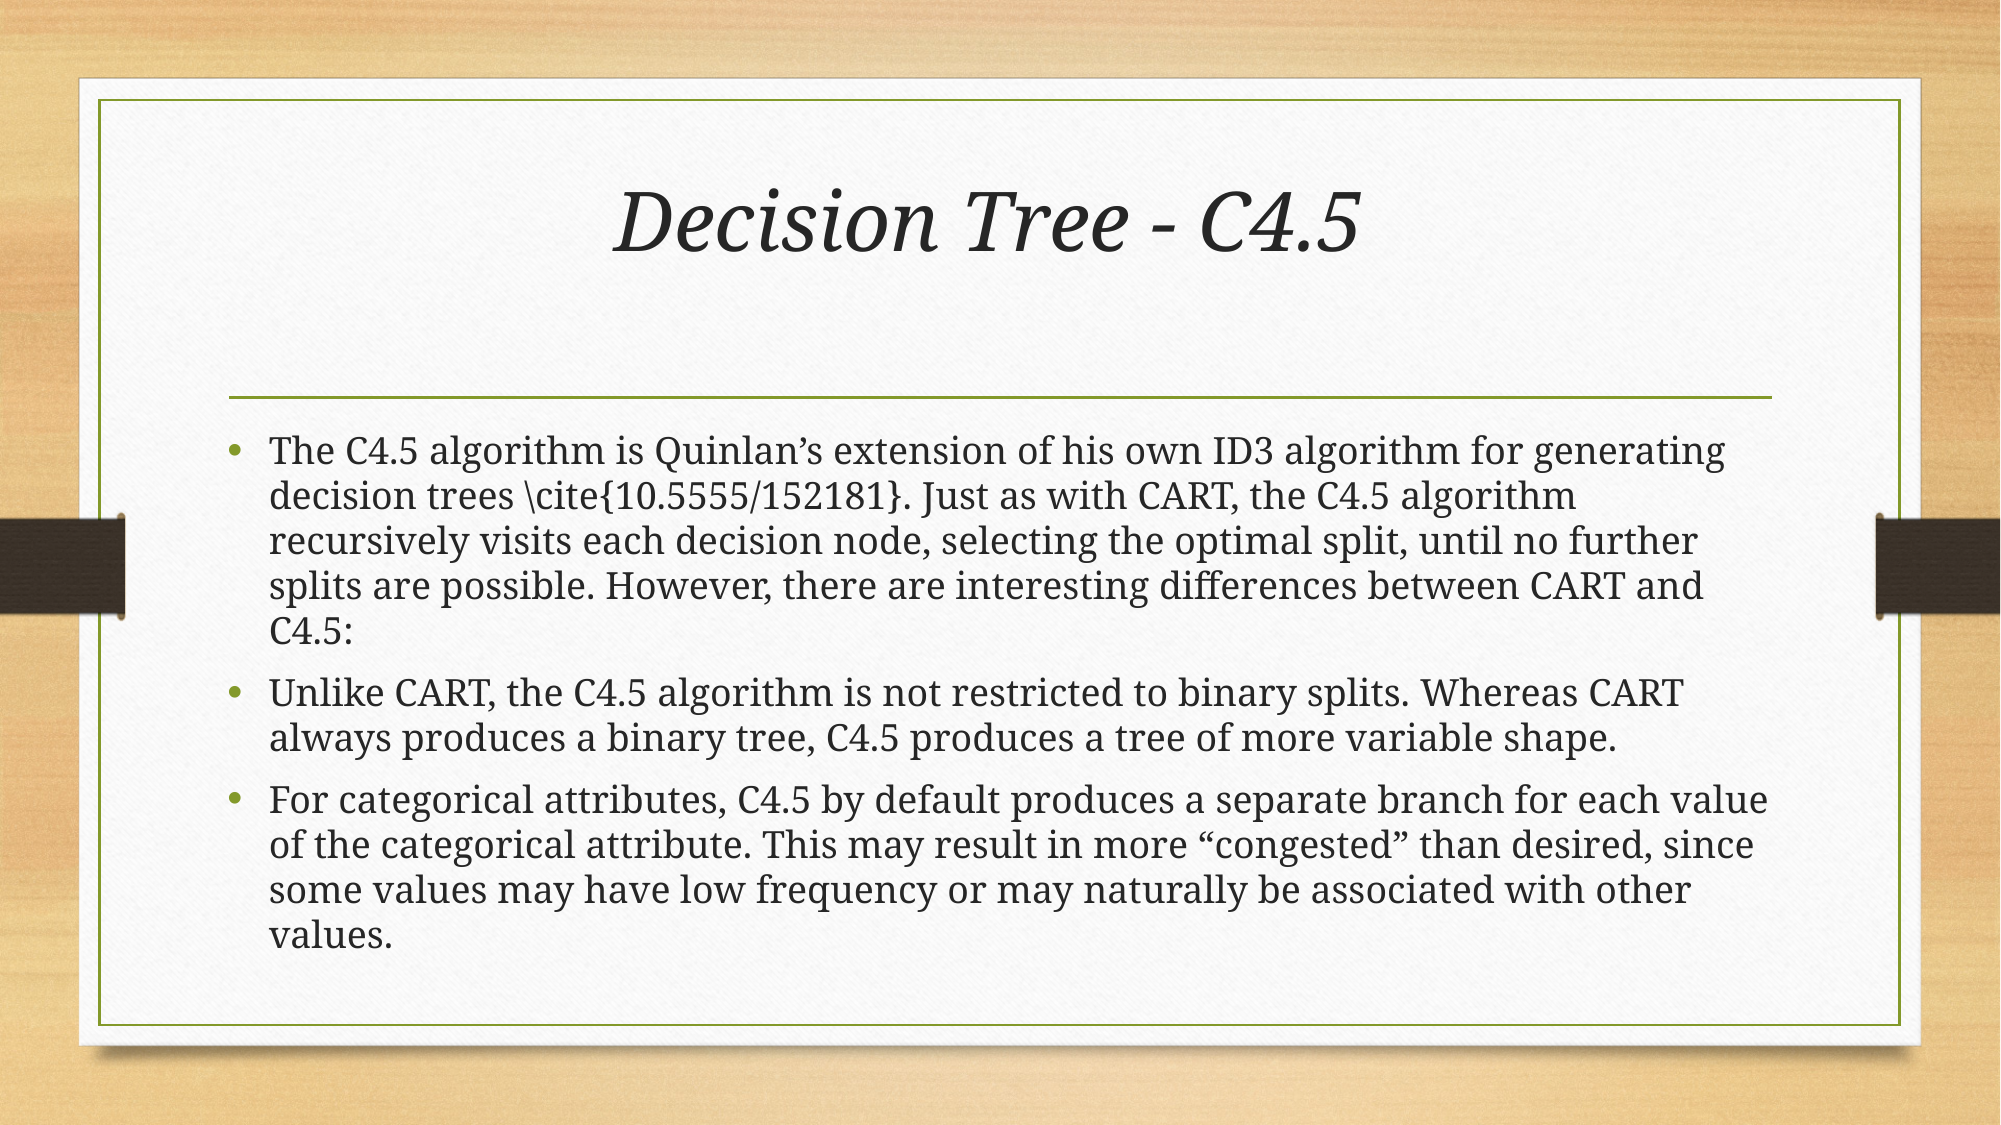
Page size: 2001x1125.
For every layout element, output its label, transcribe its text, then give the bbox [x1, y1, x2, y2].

title Decision Tree - C4.5 [212, 161, 1788, 375]
list The C4.5 algorithm is Quinlan’s extension of his own ID3 algorithm for generating decision trees \cite{10.5555/152181}. Just as with CART, the C4.5 algorithm recursively visits each decision node, selecting the optimal split, until no further splits are possible. However, there are interesting differences between CART and C4.5: Unlike CART, the C4.5 algorithm is not restricted to binary splits. Whereas CART always produces a binary tree, C4.5 produces a tree of more variable shape. For categorical attributes, C4.5 by default produces a separate branch for each value of the categorical attribute. This may result in more “congested” than desired, since some values may have low frequency or may naturally be associated with other values. [212, 419, 1788, 964]
picture [0, 0, 2001, 1125]
